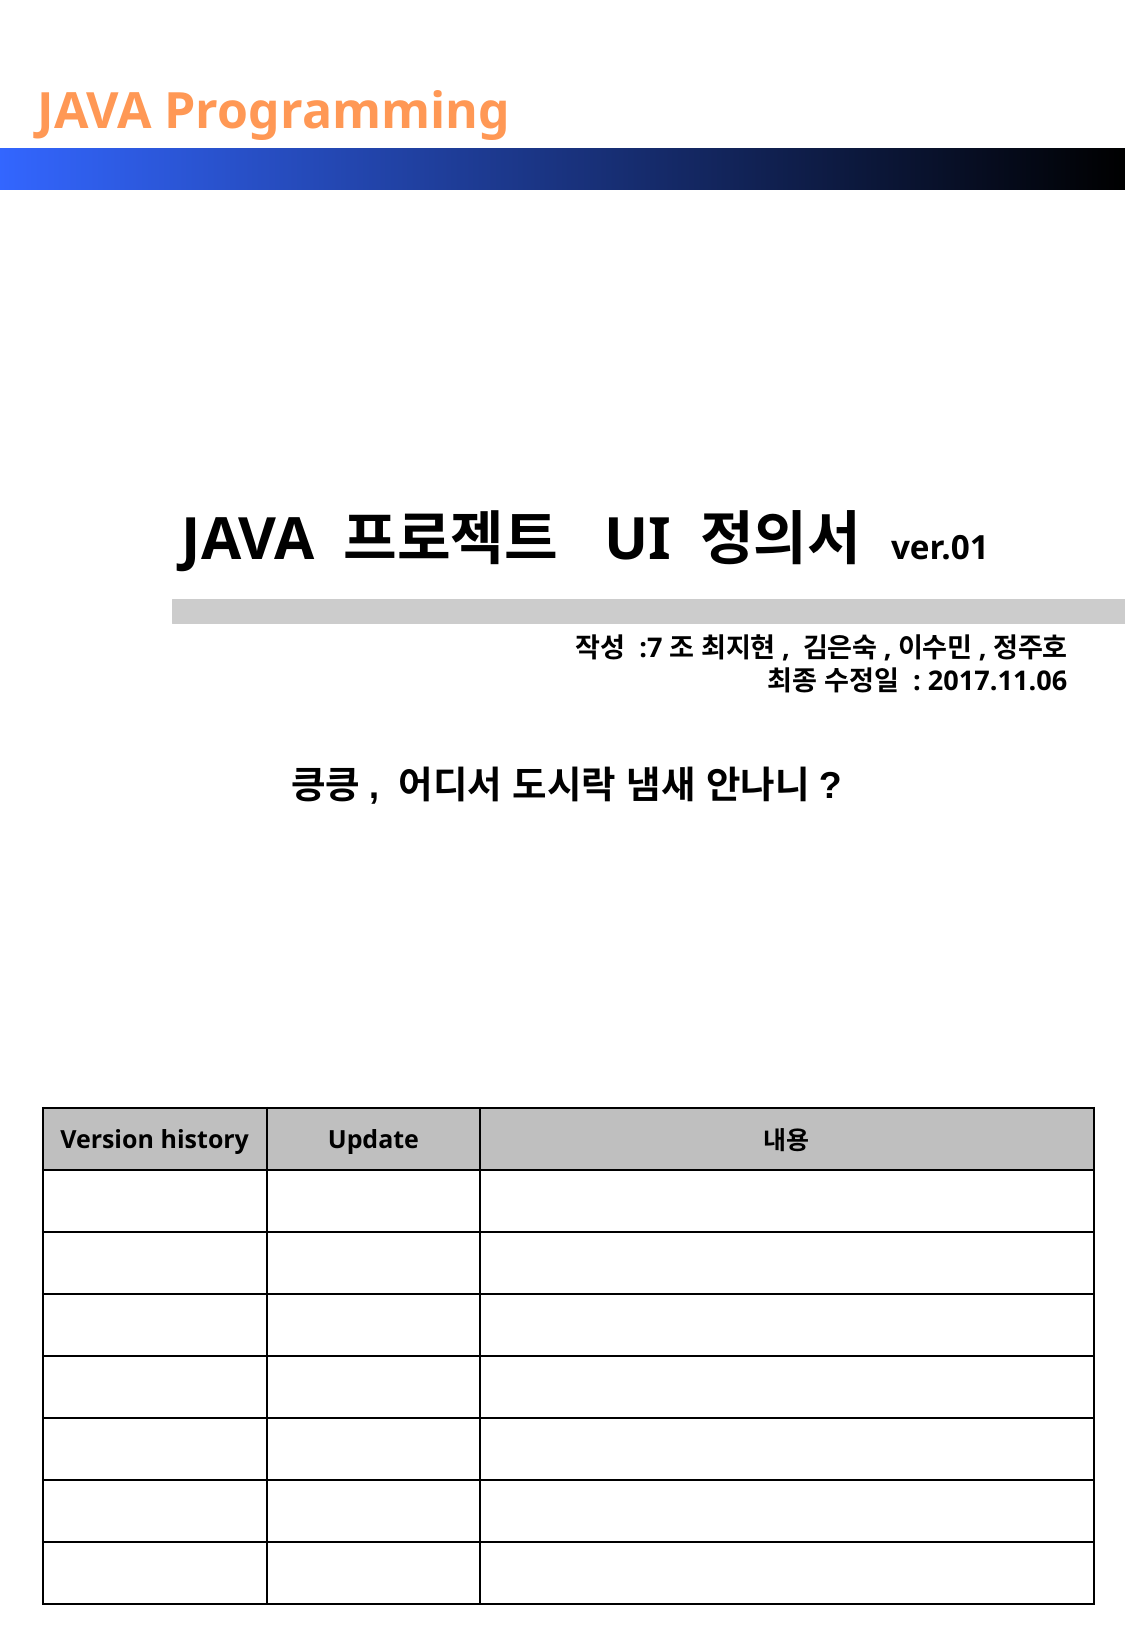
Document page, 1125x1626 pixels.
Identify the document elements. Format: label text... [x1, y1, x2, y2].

table_cell [481, 1233, 1093, 1293]
text_box 작성 :7조 최지현, 김은숙,이수민,정주호 최종 수정일 : 2017.11.06 [360, 623, 1083, 718]
table_header Update [268, 1109, 479, 1169]
table_cell [268, 1543, 479, 1603]
table_cell [481, 1171, 1093, 1231]
table_header Version history [44, 1109, 266, 1169]
table_cell [481, 1419, 1093, 1479]
table_cell [268, 1419, 479, 1479]
table_header 내용 [481, 1109, 1093, 1169]
table_cell [44, 1543, 266, 1603]
table_cell [481, 1543, 1093, 1603]
table_cell [481, 1481, 1093, 1541]
text_box [172, 599, 1125, 624]
subtitle 킁킁, 어디서 도시락 냄새 안나니? [172, 753, 961, 884]
table_cell [44, 1295, 266, 1355]
table_cell [481, 1295, 1093, 1355]
title JAVA 프로젝트 UI 정의서 ver.01 [30, 493, 1094, 684]
table_cell [268, 1481, 479, 1541]
table_cell [44, 1357, 266, 1417]
table_cell [268, 1233, 479, 1293]
table_cell [44, 1171, 266, 1231]
table_cell [44, 1233, 266, 1293]
table_cell [268, 1357, 479, 1417]
table_cell [268, 1295, 479, 1355]
table_cell [44, 1419, 266, 1479]
table_cell [44, 1481, 266, 1541]
table_cell [268, 1171, 479, 1231]
table_cell [481, 1357, 1093, 1417]
